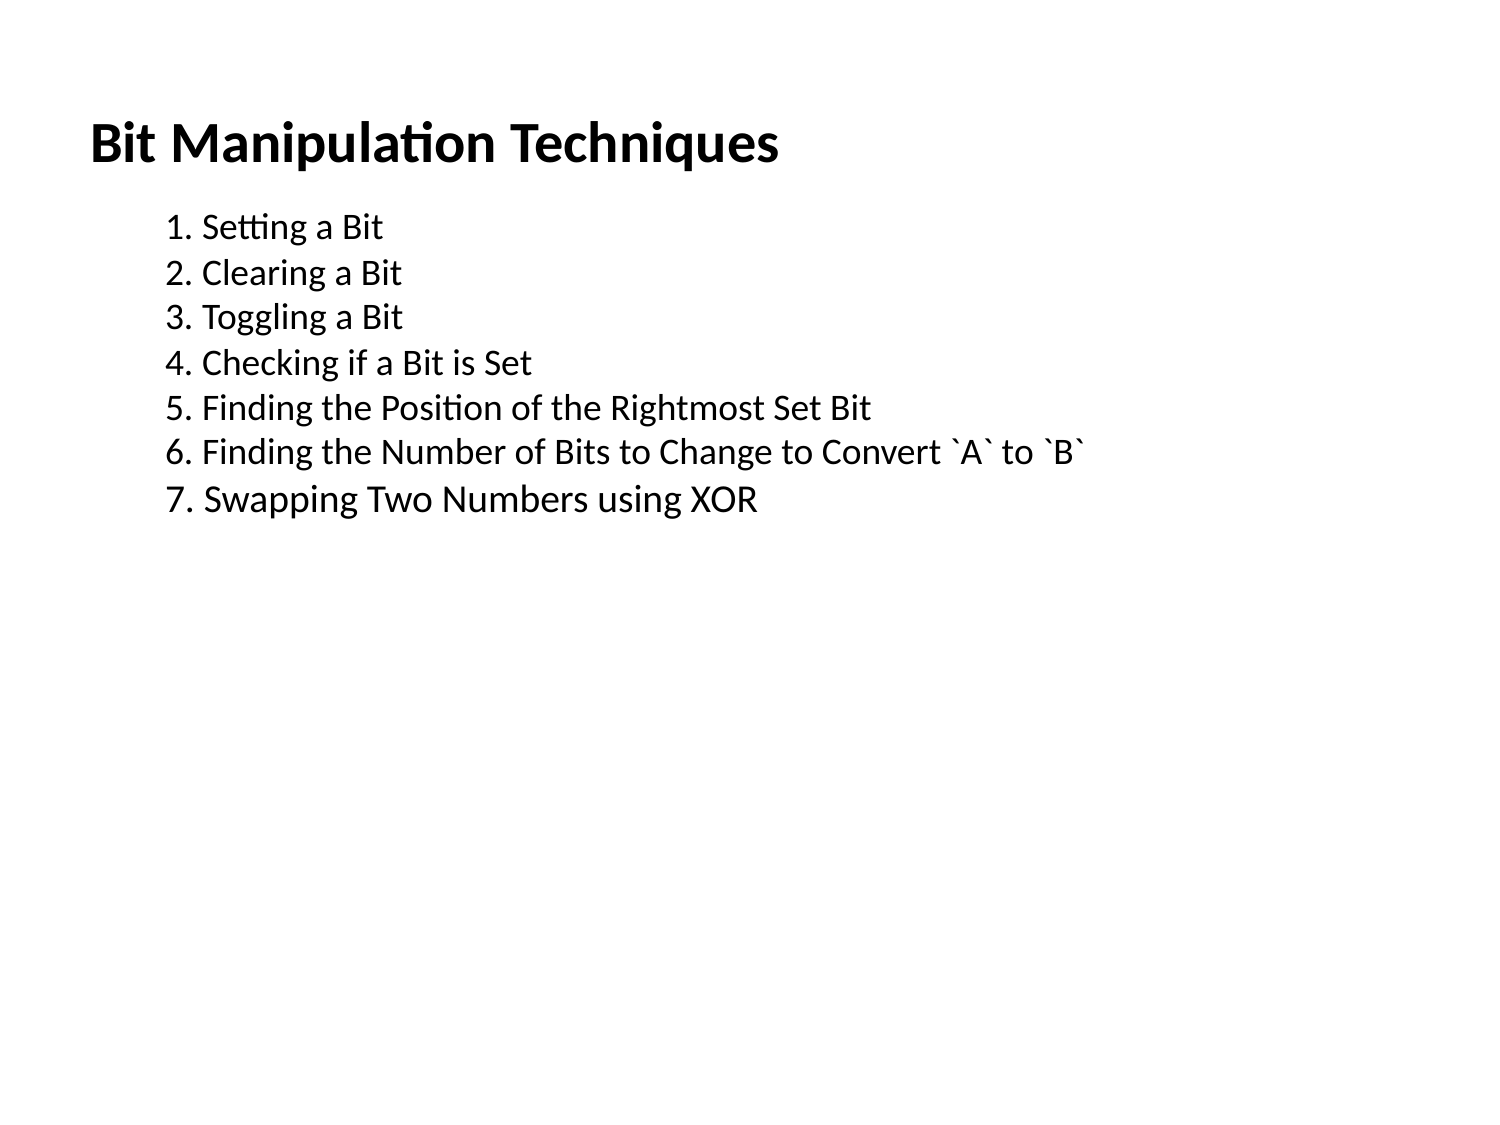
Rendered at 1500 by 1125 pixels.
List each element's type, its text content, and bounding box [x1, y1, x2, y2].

text_box 1. Setting a Bit 2. Clearing a Bit 3. Toggling a Bit 4. Checking if a Bit is Set 5. Finding the Position of the Rightmost Set Bit 6. Finding the Number of Bits to Change to Convert `A` to `B` 7. Swapping Two Numbers using XOR [149, 149, 1500, 663]
title Bit Manipulation Techniques [75, 45, 1425, 233]
